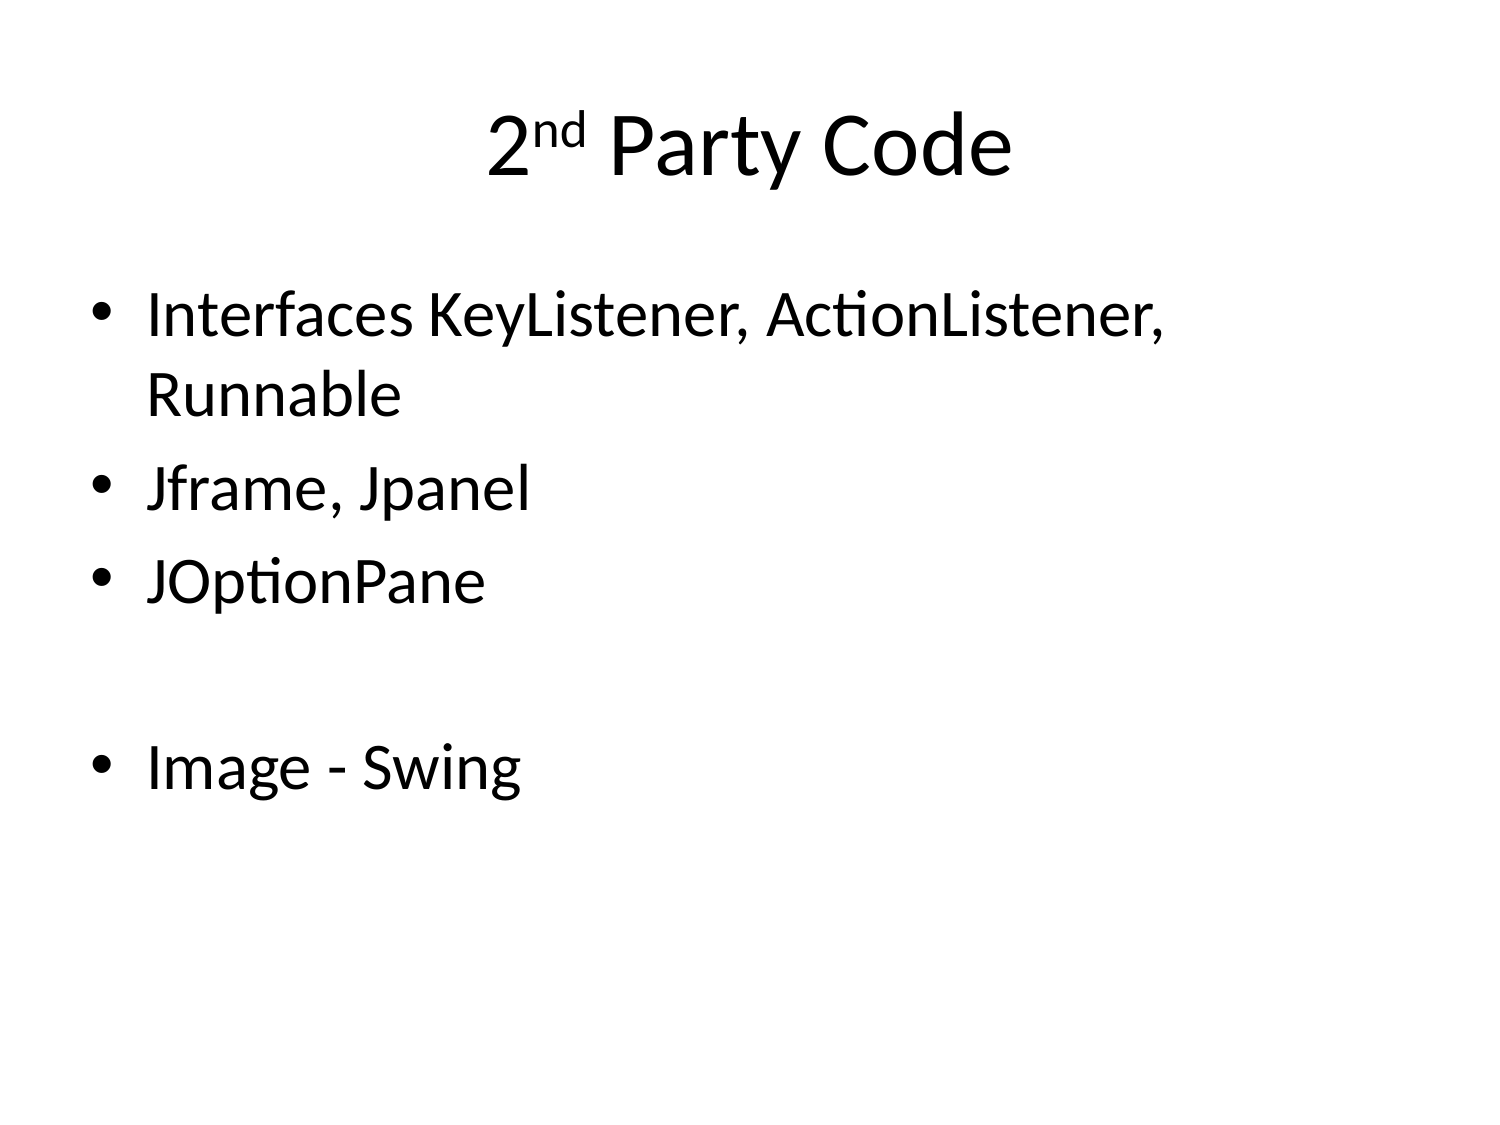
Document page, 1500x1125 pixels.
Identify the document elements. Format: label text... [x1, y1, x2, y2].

list Interfaces KeyListener, ActionListener, Runnable Jframe, Jpanel JOptionPane Image - Swing [75, 262, 1425, 1005]
title 2nd Party Code [75, 45, 1425, 233]
